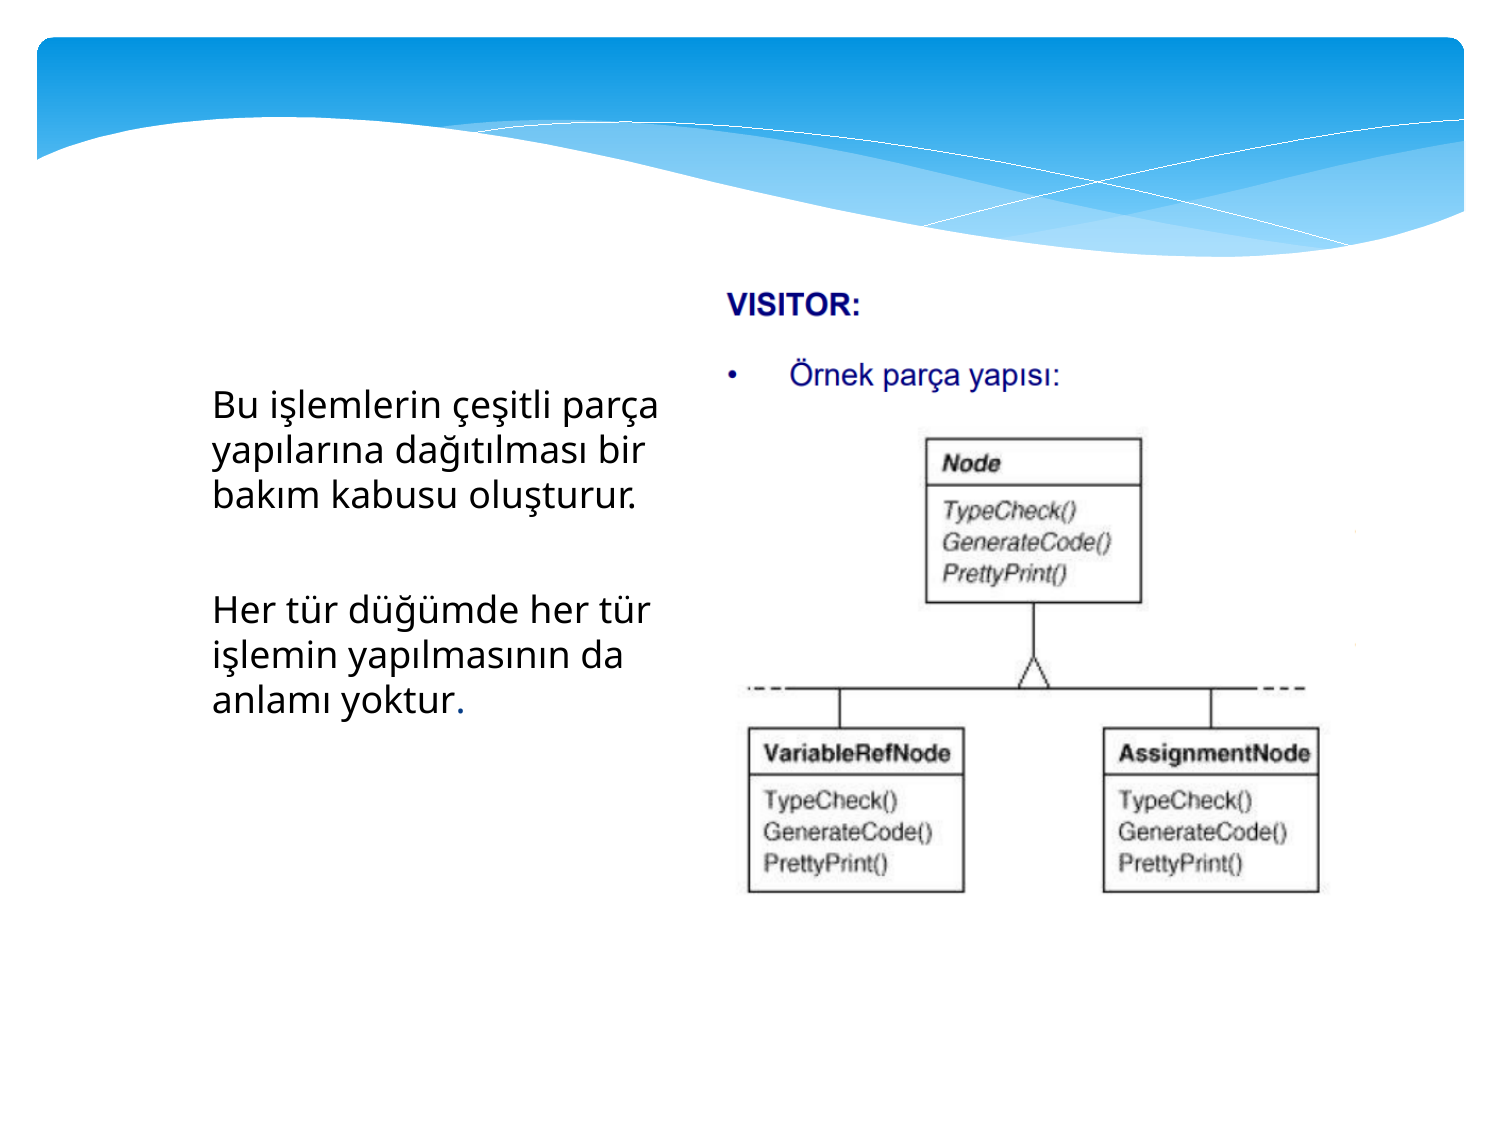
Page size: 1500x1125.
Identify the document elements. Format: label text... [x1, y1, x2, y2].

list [702, 266, 1356, 1030]
list Bu işlemlerin çeşitli parça yapılarına dağıtılması bir bakım kabusu oluşturur. Her tür düğümde her tür işlemin yapılmasının da anlamı yoktur. [150, 373, 696, 900]
